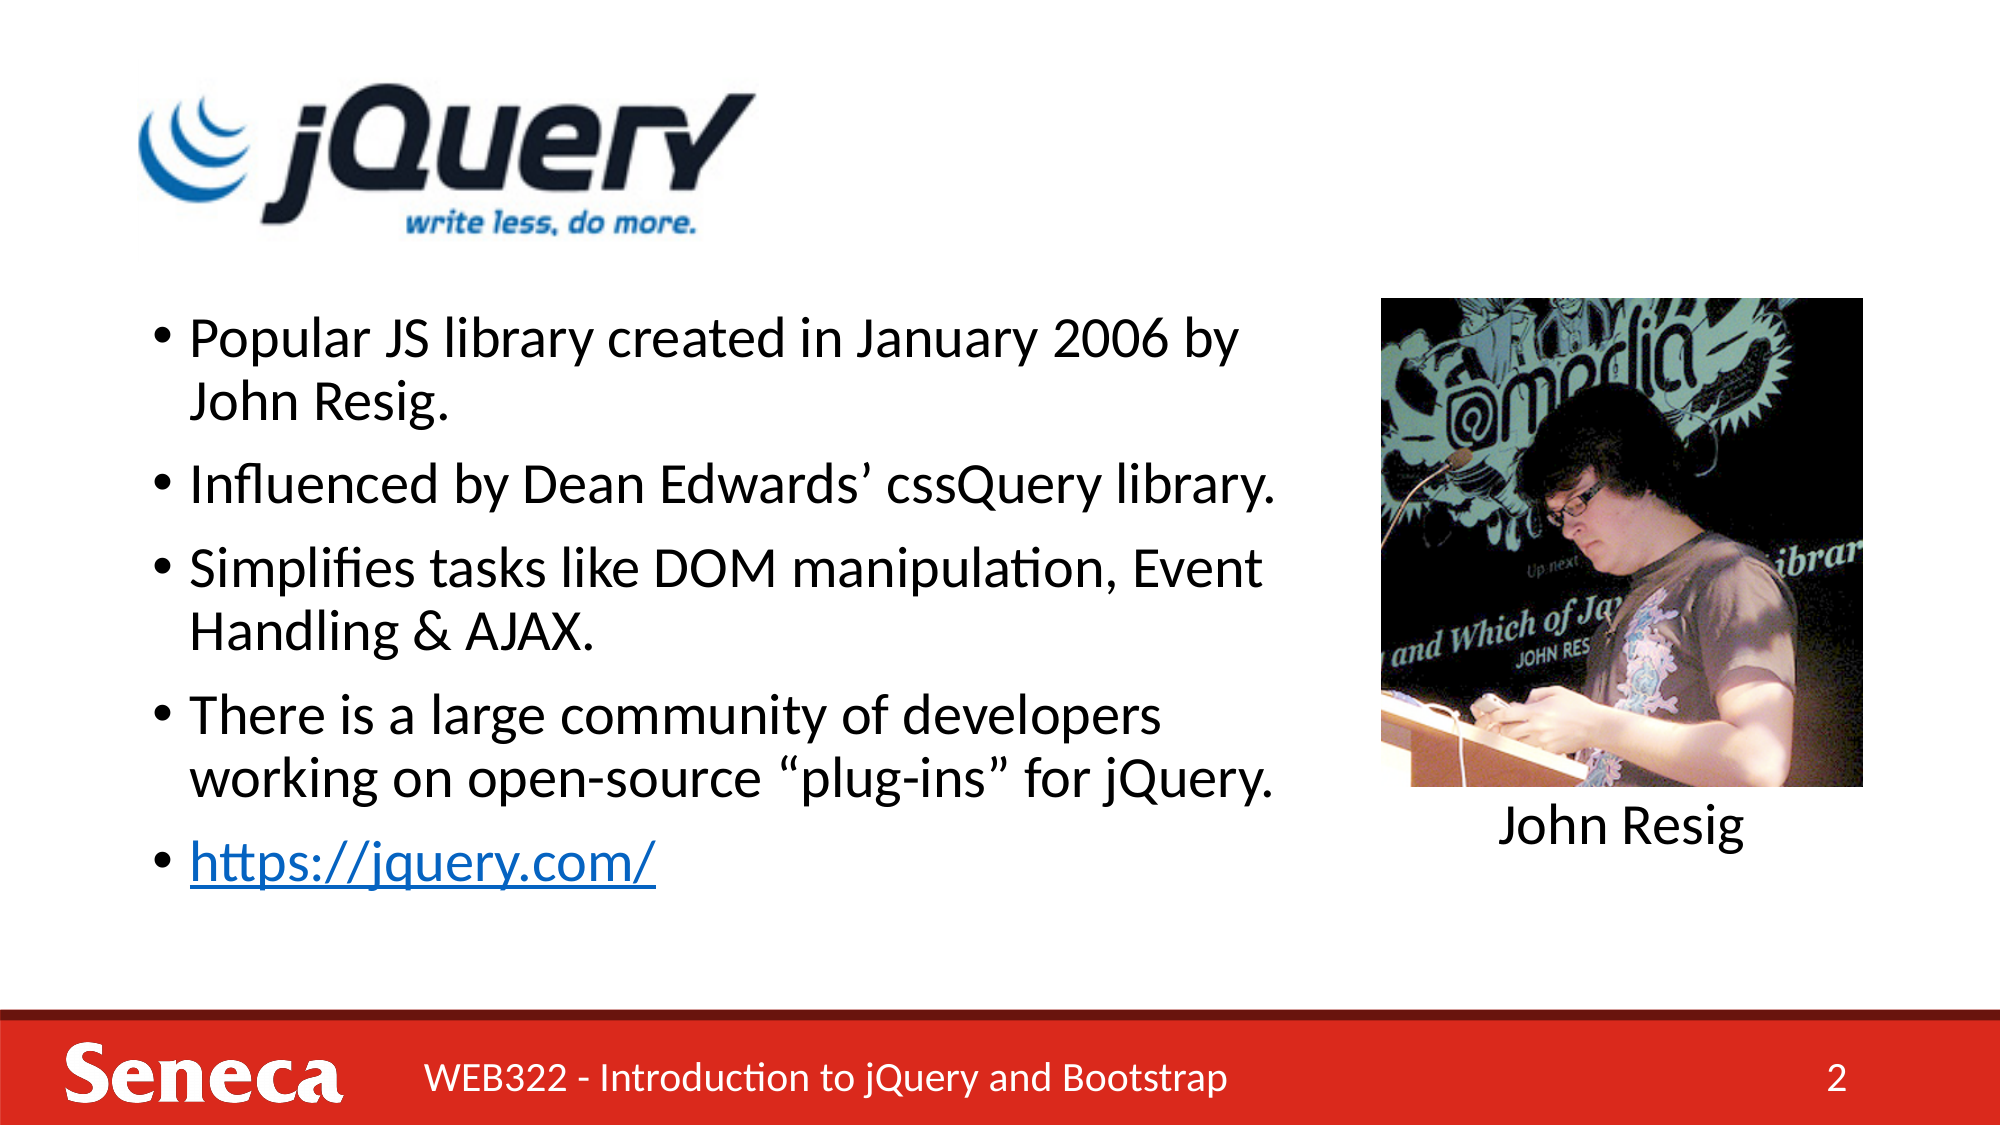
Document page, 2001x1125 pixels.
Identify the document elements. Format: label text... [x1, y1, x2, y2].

footer WEB322 - Introduction to jQuery and Bootstrap [409, 1042, 1641, 1103]
picture [137, 59, 760, 263]
list Popular JS library created in January 2006 by John Resig. Influenced by Dean Edwards’ cssQuery library. Simplifies tasks like DOM manipulation, Event Handling & AJAX. There is a large community of developers working on open-source “plug-ins” for jQuery. https://jquery.com/ [137, 299, 1345, 988]
picture [1381, 298, 1863, 788]
picture [65, 1042, 344, 1103]
text_box John Resig [1381, 788, 1863, 893]
slide_number 2 [1717, 1042, 1863, 1103]
